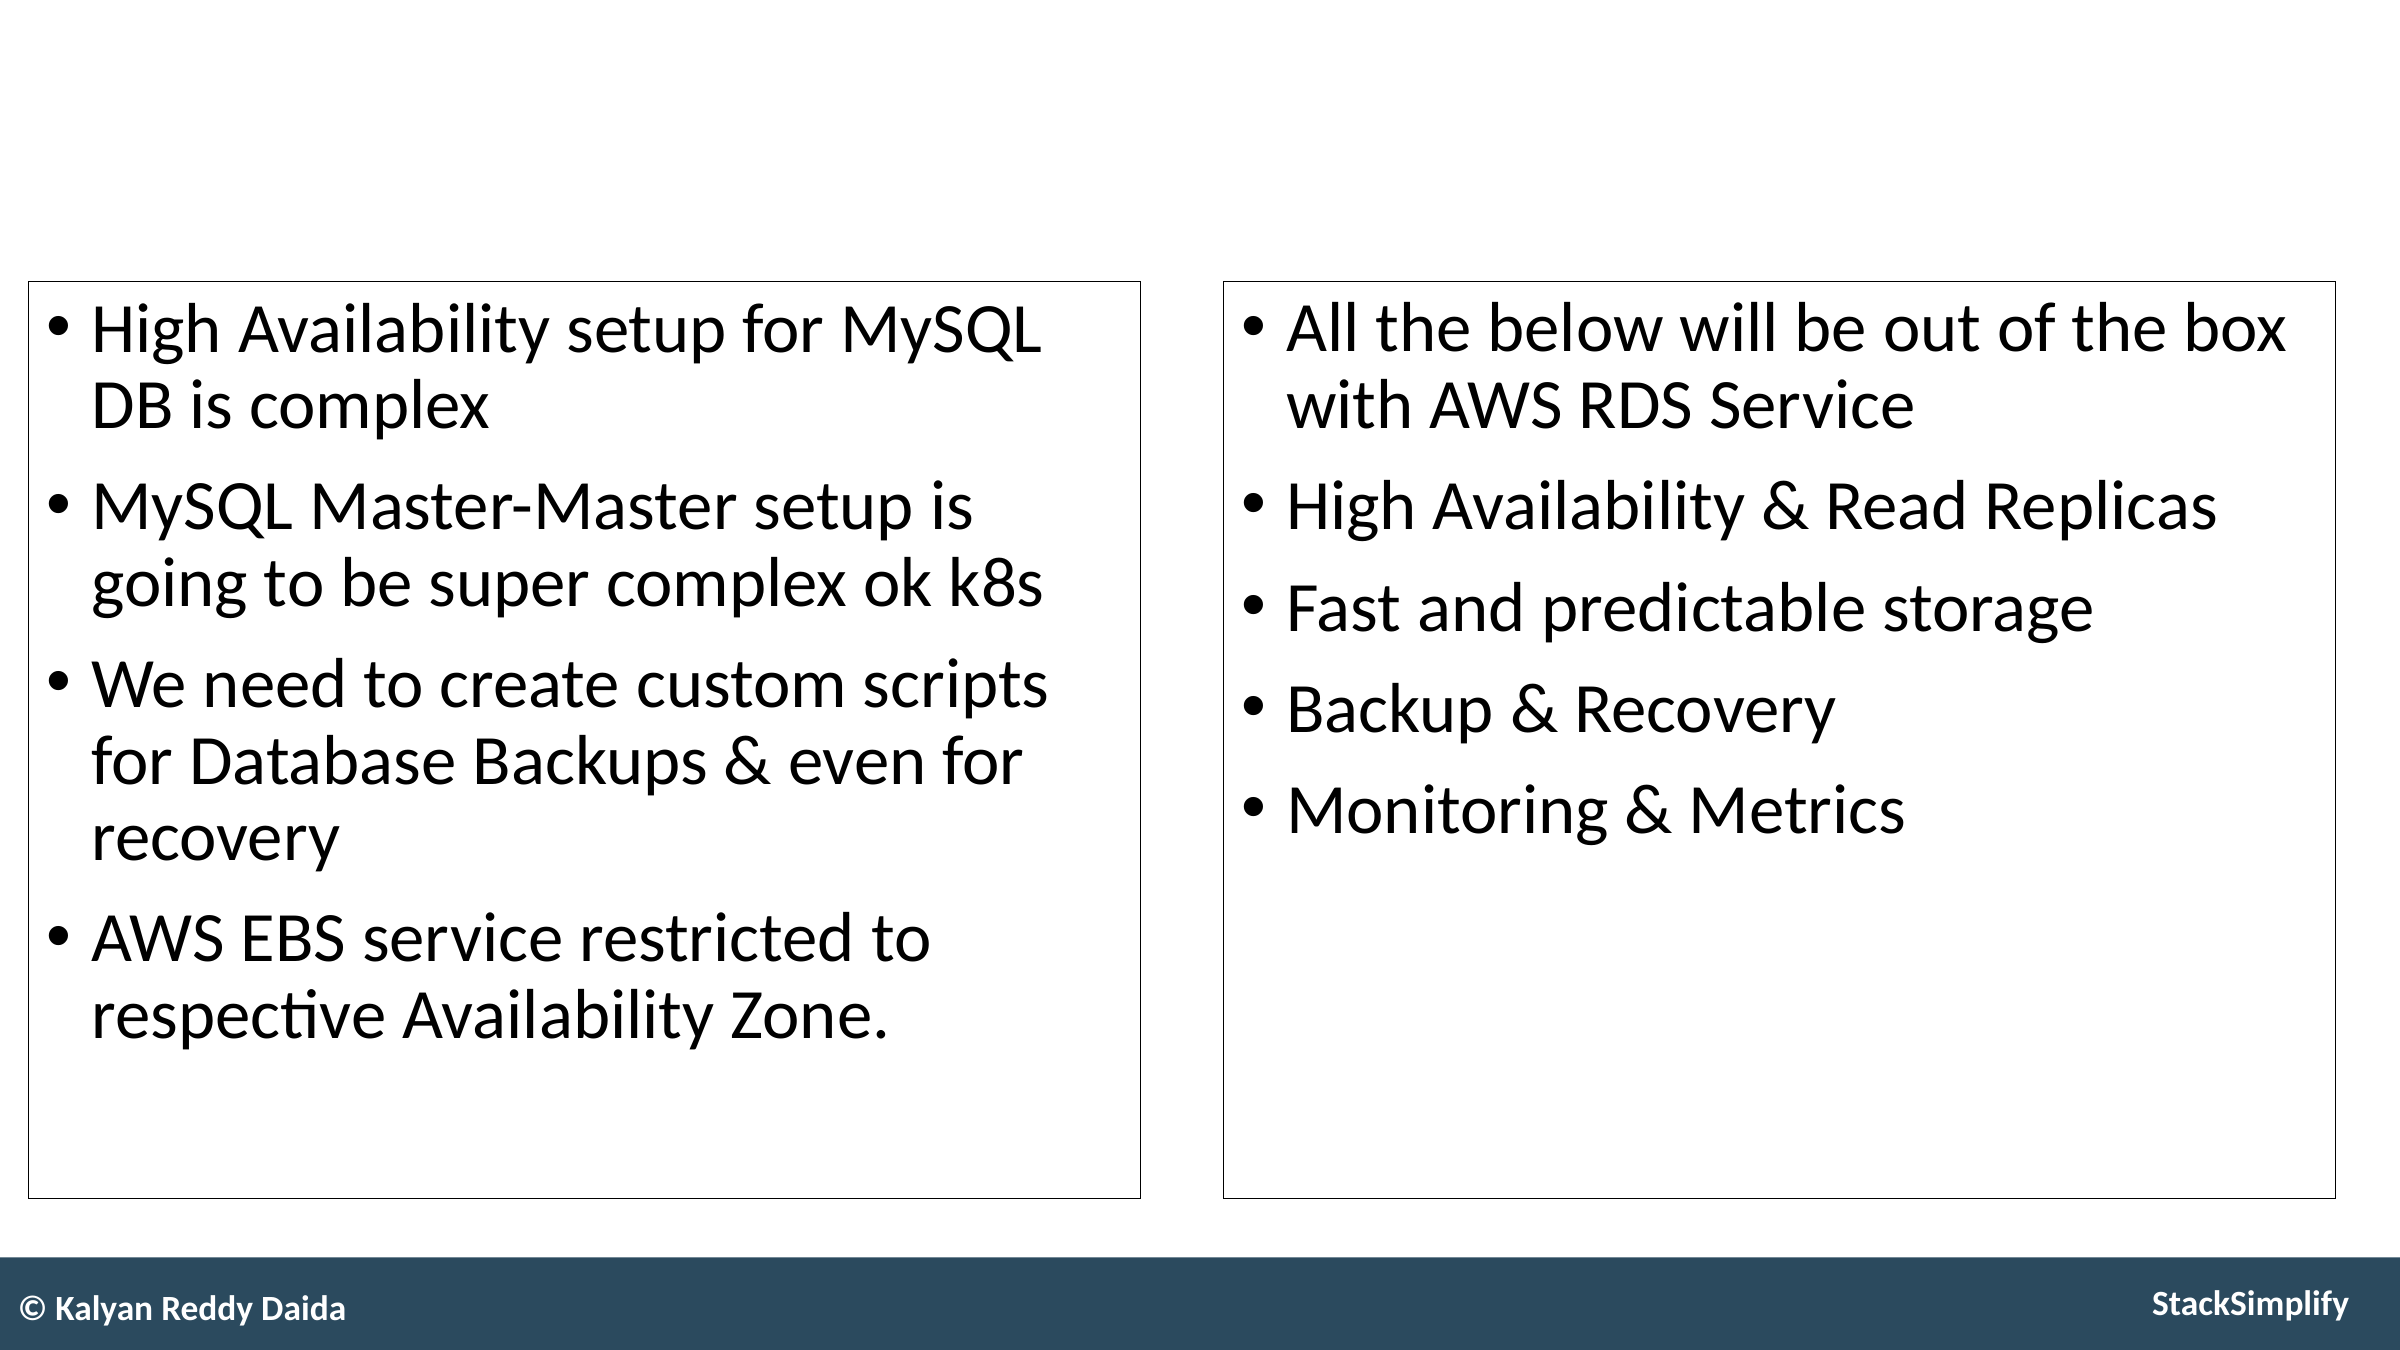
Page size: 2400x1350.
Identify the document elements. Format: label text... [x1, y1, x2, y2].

list High Availability setup for MySQL DB is complex MySQL Master-Master setup is going to be super complex ok k8s We need to create custom scripts for Database Backups & even for recovery AWS EBS service restricted to respective Availability Zone. [28, 281, 1141, 1199]
footer © Kalyan Reddy Daida [0, 1269, 810, 1342]
text_box All the below will be out of the box with AWS RDS Service High Availability & Read Replicas Fast and predictable storage Backup & Recovery Monitoring & Metrics [1223, 281, 2336, 1199]
